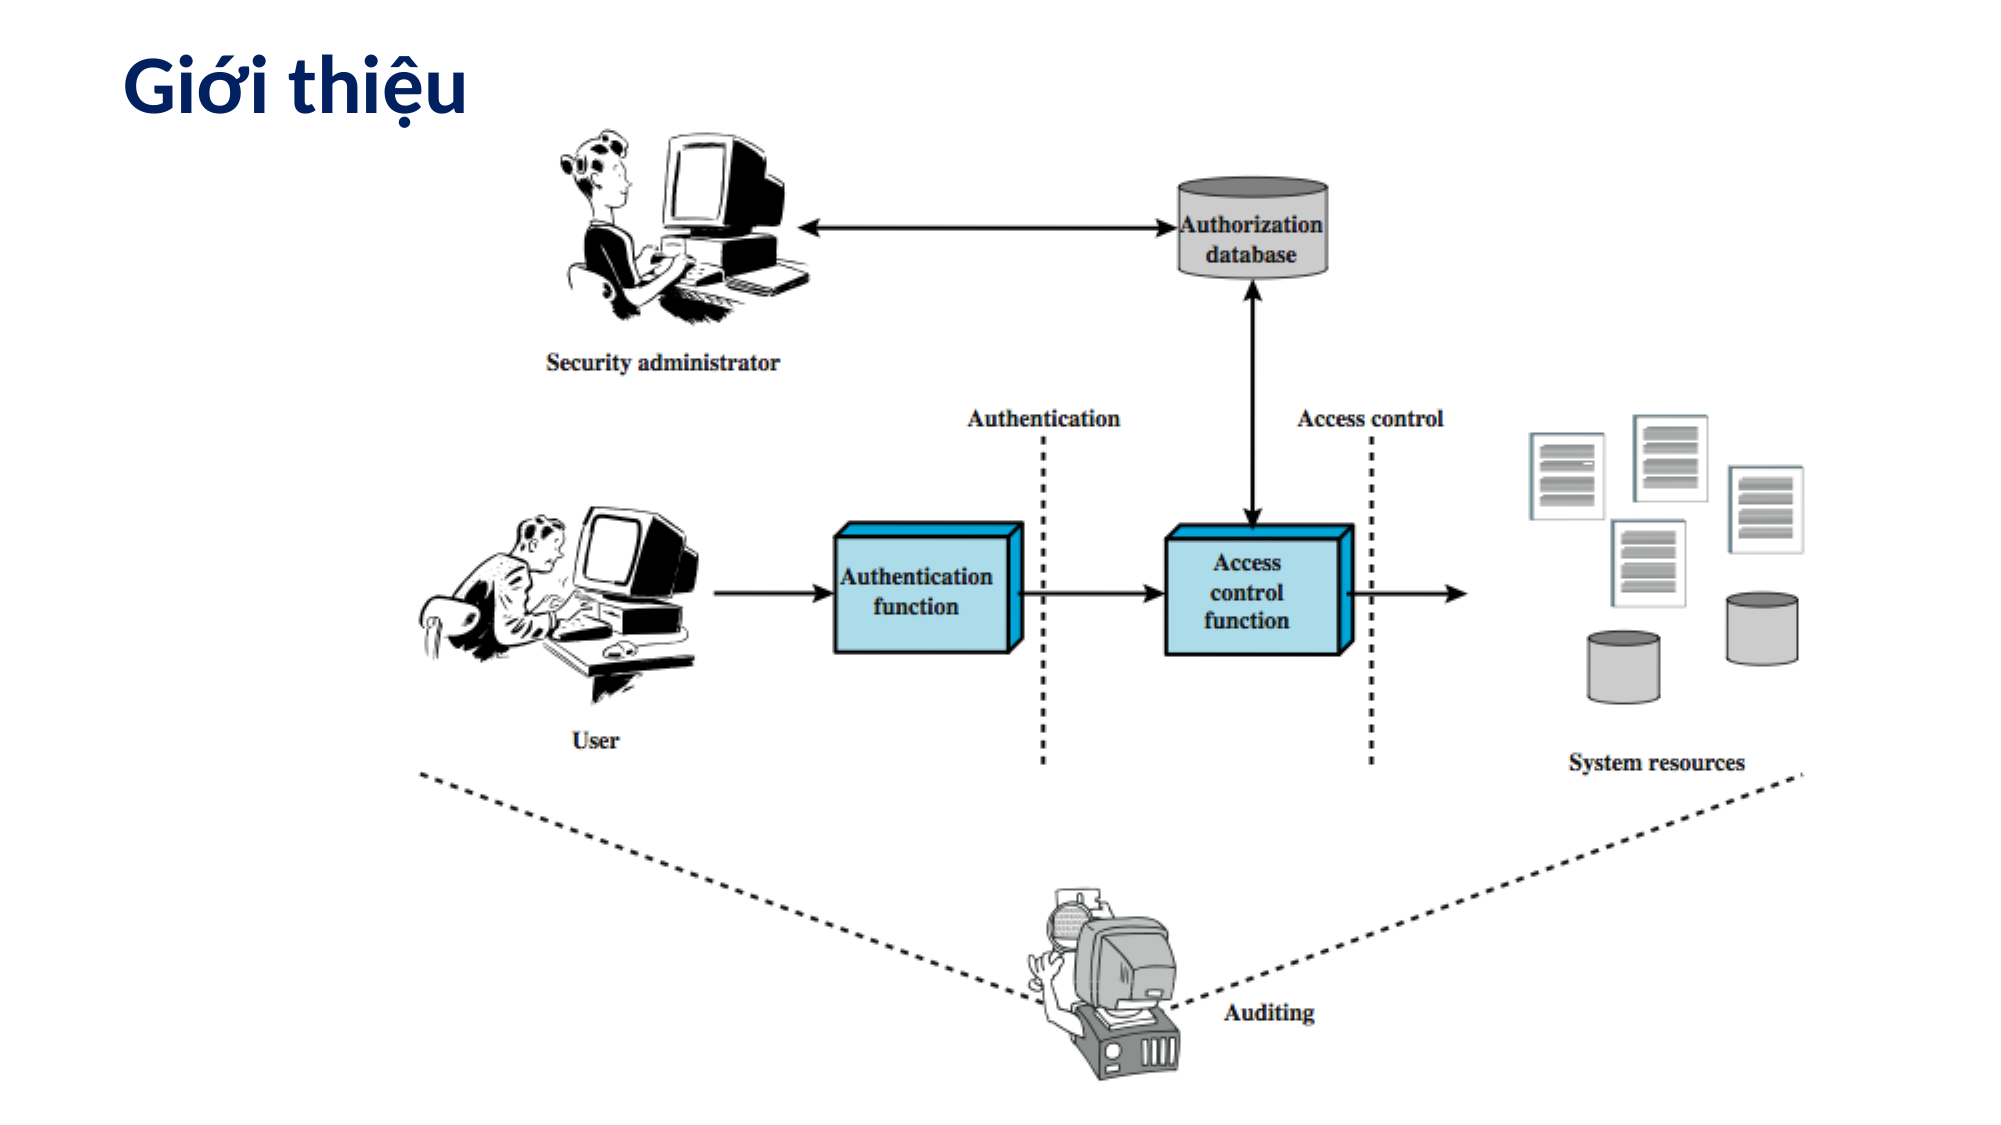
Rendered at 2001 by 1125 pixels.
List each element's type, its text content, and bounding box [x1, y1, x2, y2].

text_box Giới thiệu [108, 23, 485, 138]
picture [368, 113, 1839, 1113]
